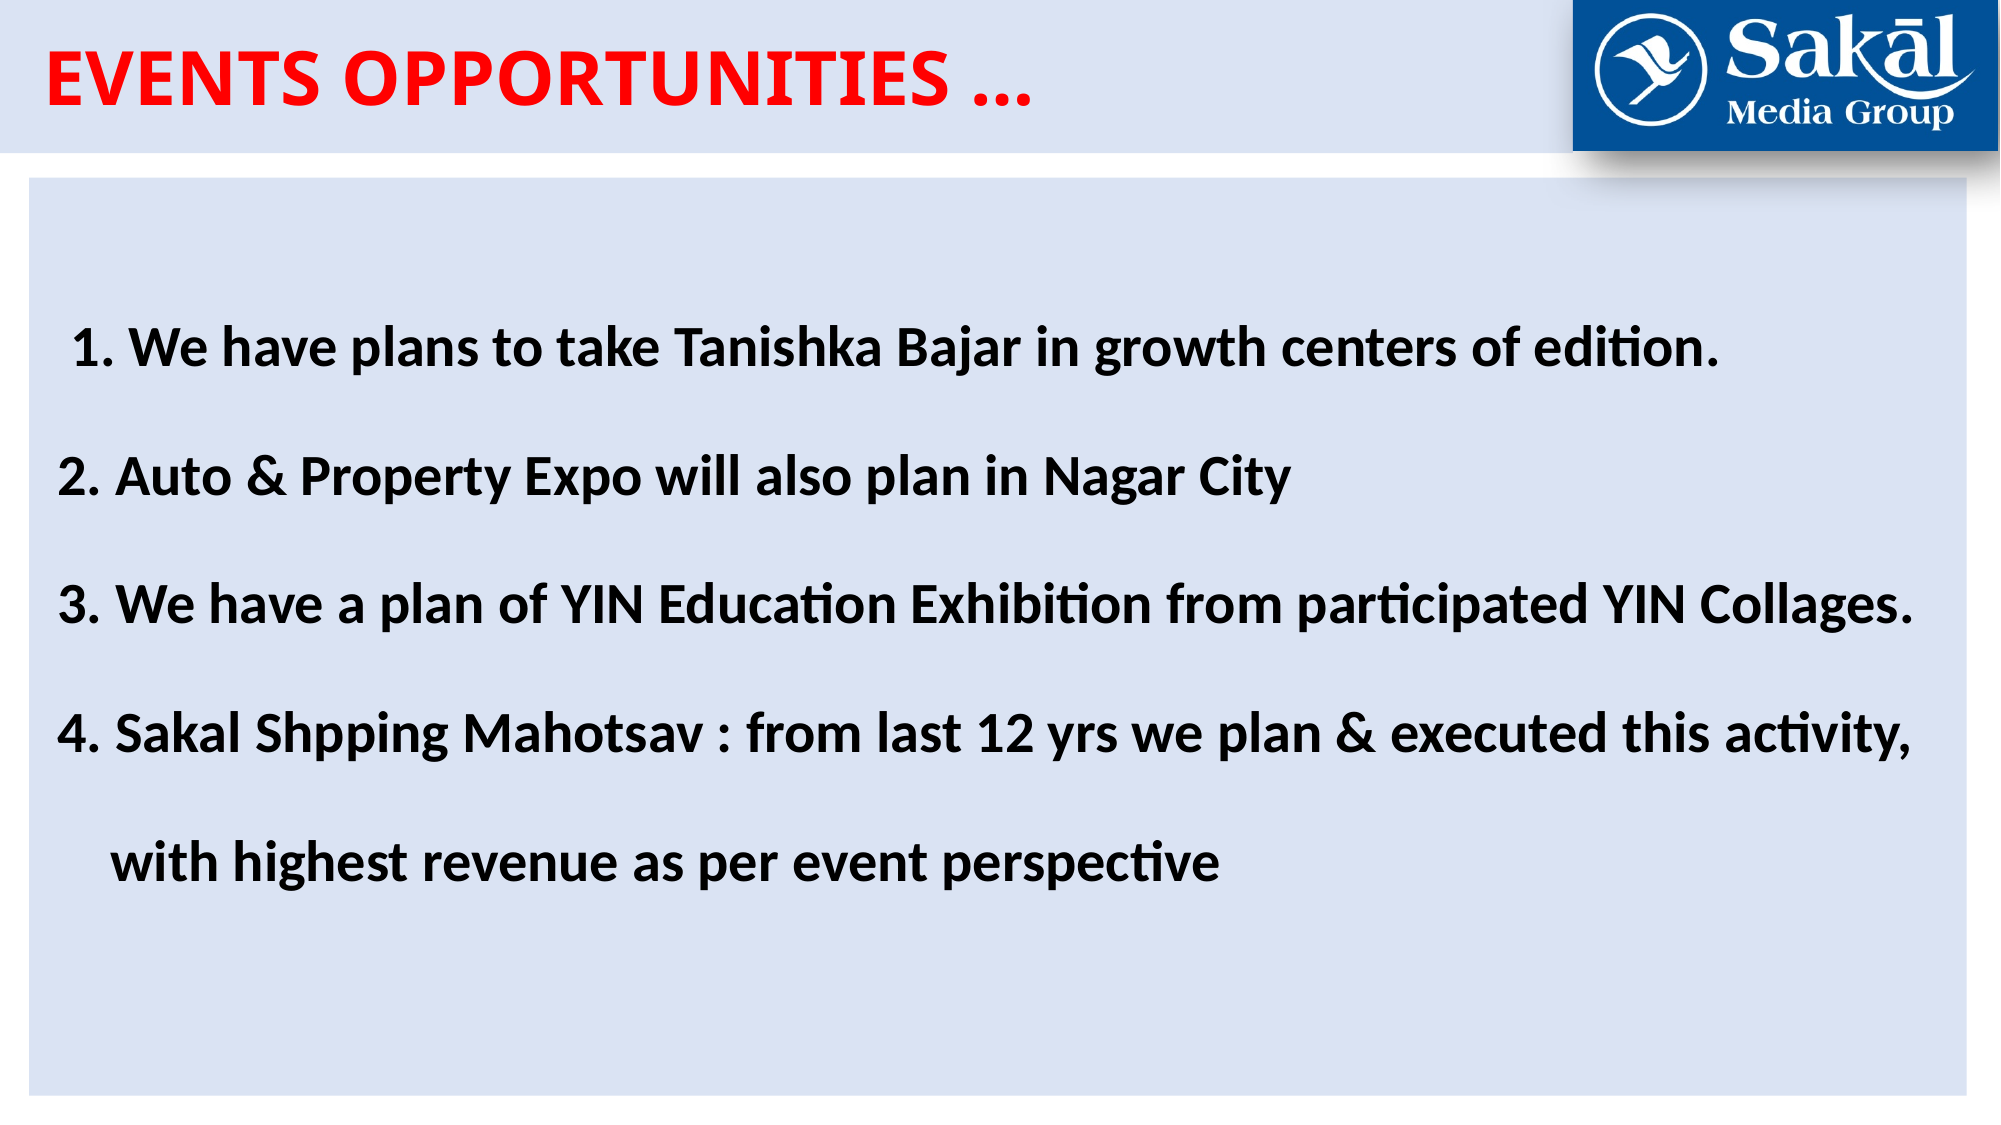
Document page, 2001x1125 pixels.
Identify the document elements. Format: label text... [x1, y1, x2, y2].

picture [1572, 0, 1998, 151]
text_box [0, 0, 1570, 154]
text_box 1. We have plans to take Tanishka Bajar in growth centers of edition. 2. Auto & Property Expo will also plan in Nagar City 3. We have a plan of YIN Education Exhibition from participated YIN Collages. 4. Sakal Shpping Mahotsav : from last 12 yrs we plan & executed this activity, with highest revenue as per event perspective [29, 177, 1967, 1096]
text_box EVENTS OPPORTUNITIES … [29, 23, 1538, 128]
